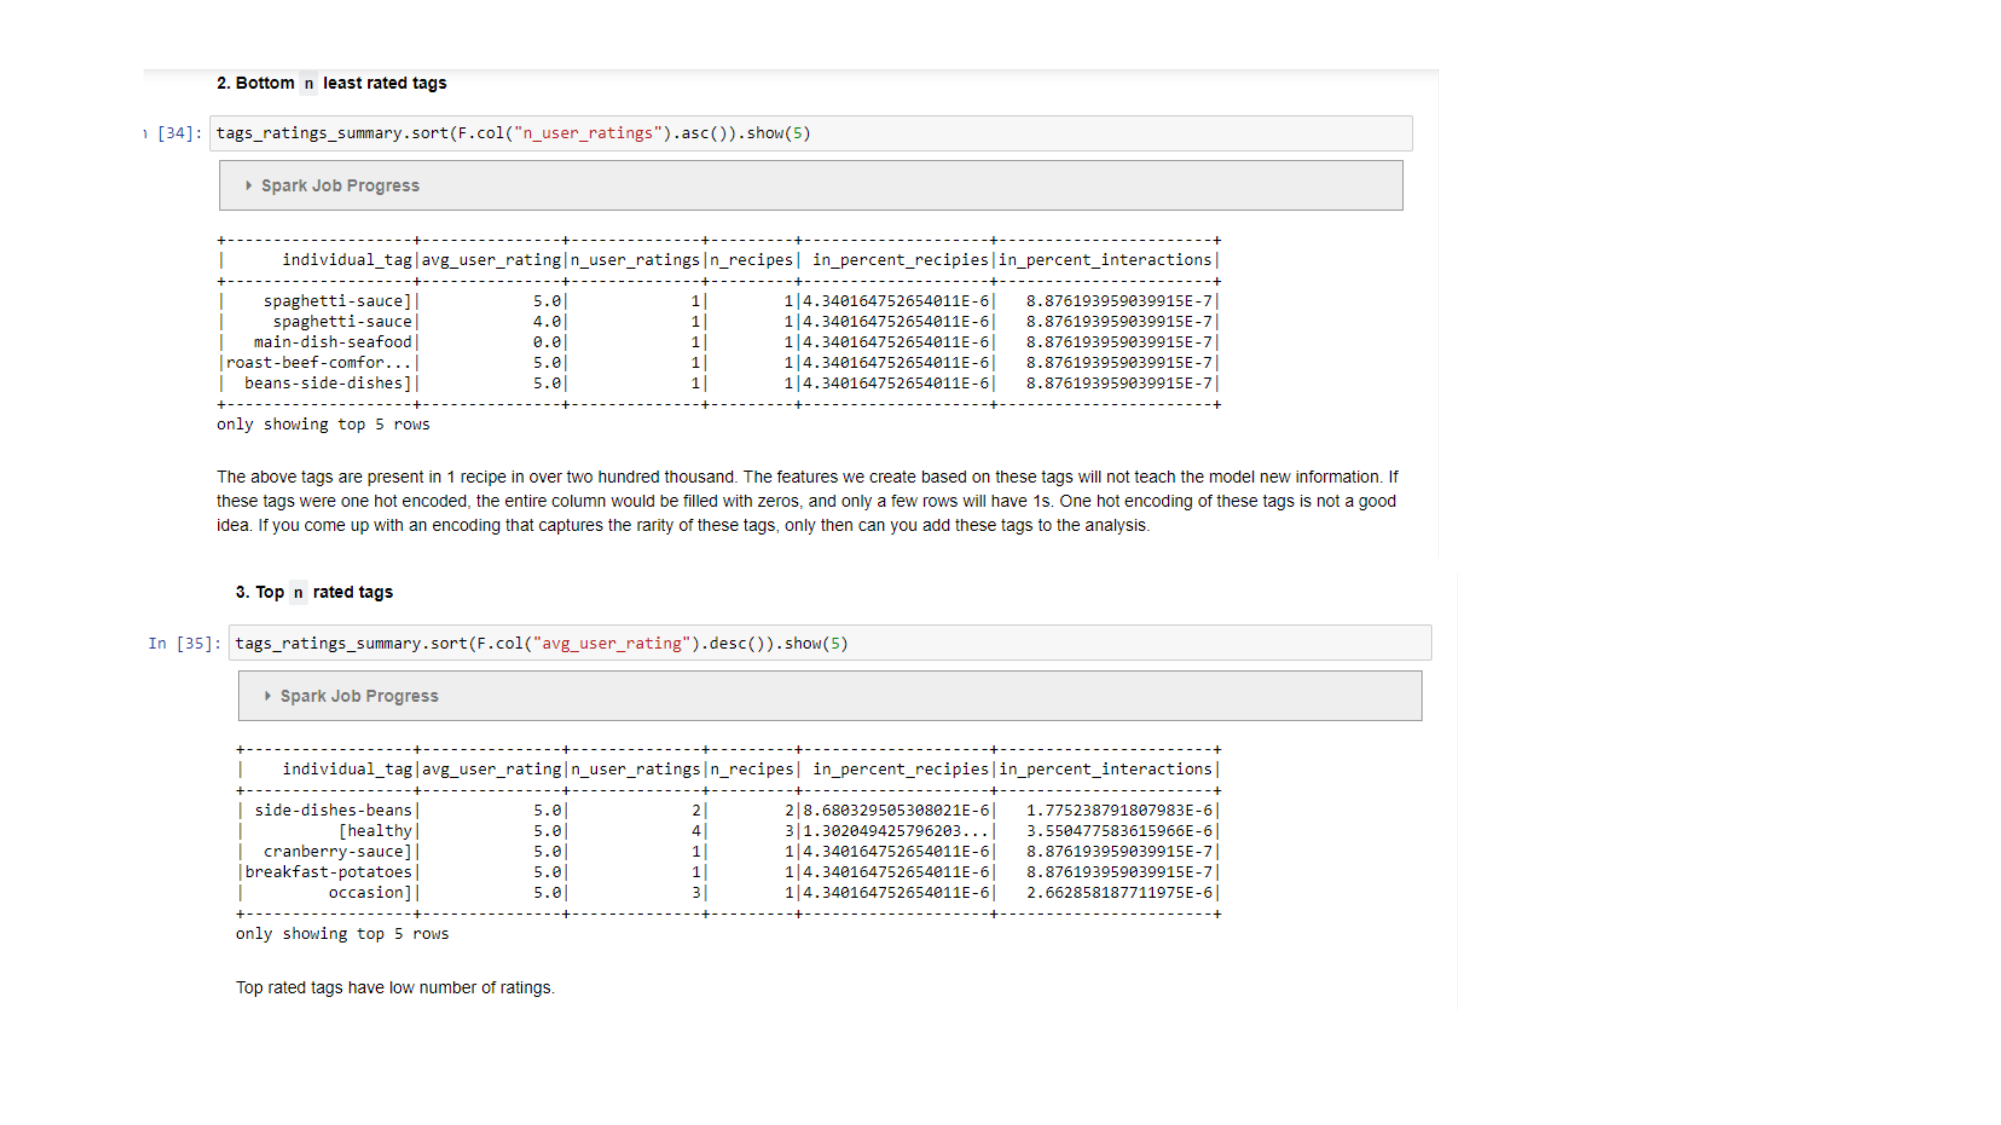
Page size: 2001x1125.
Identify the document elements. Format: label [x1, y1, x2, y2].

picture [143, 69, 1439, 558]
picture [143, 572, 1458, 1010]
